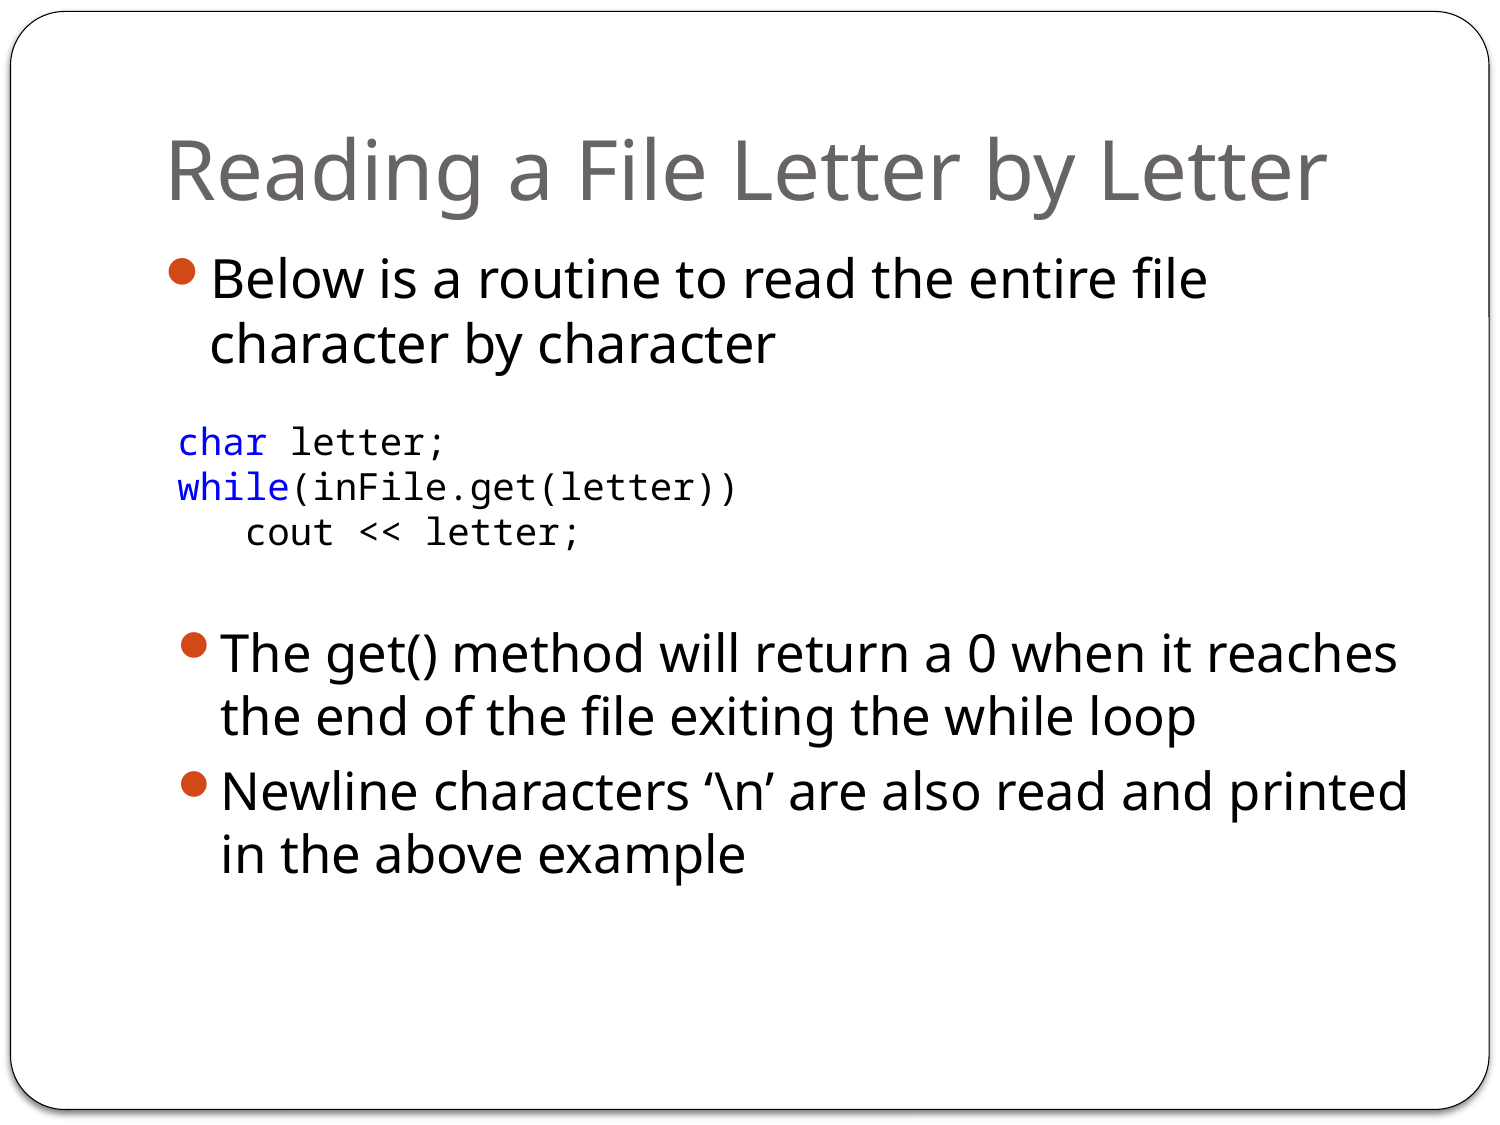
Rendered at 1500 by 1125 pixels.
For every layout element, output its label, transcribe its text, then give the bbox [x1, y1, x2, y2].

title Reading a File Letter by Letter [150, 45, 1425, 233]
list Below is a routine to read the entire file character by character [150, 237, 1425, 500]
text_box The get() method will return a 0 when it reaches the end of the file exiting the while loop Newline characters ‘\n’ are also read and printed in the above example [162, 612, 1438, 950]
text_box char letter; while(inFile.get(letter)) cout << letter; [162, 410, 913, 561]
